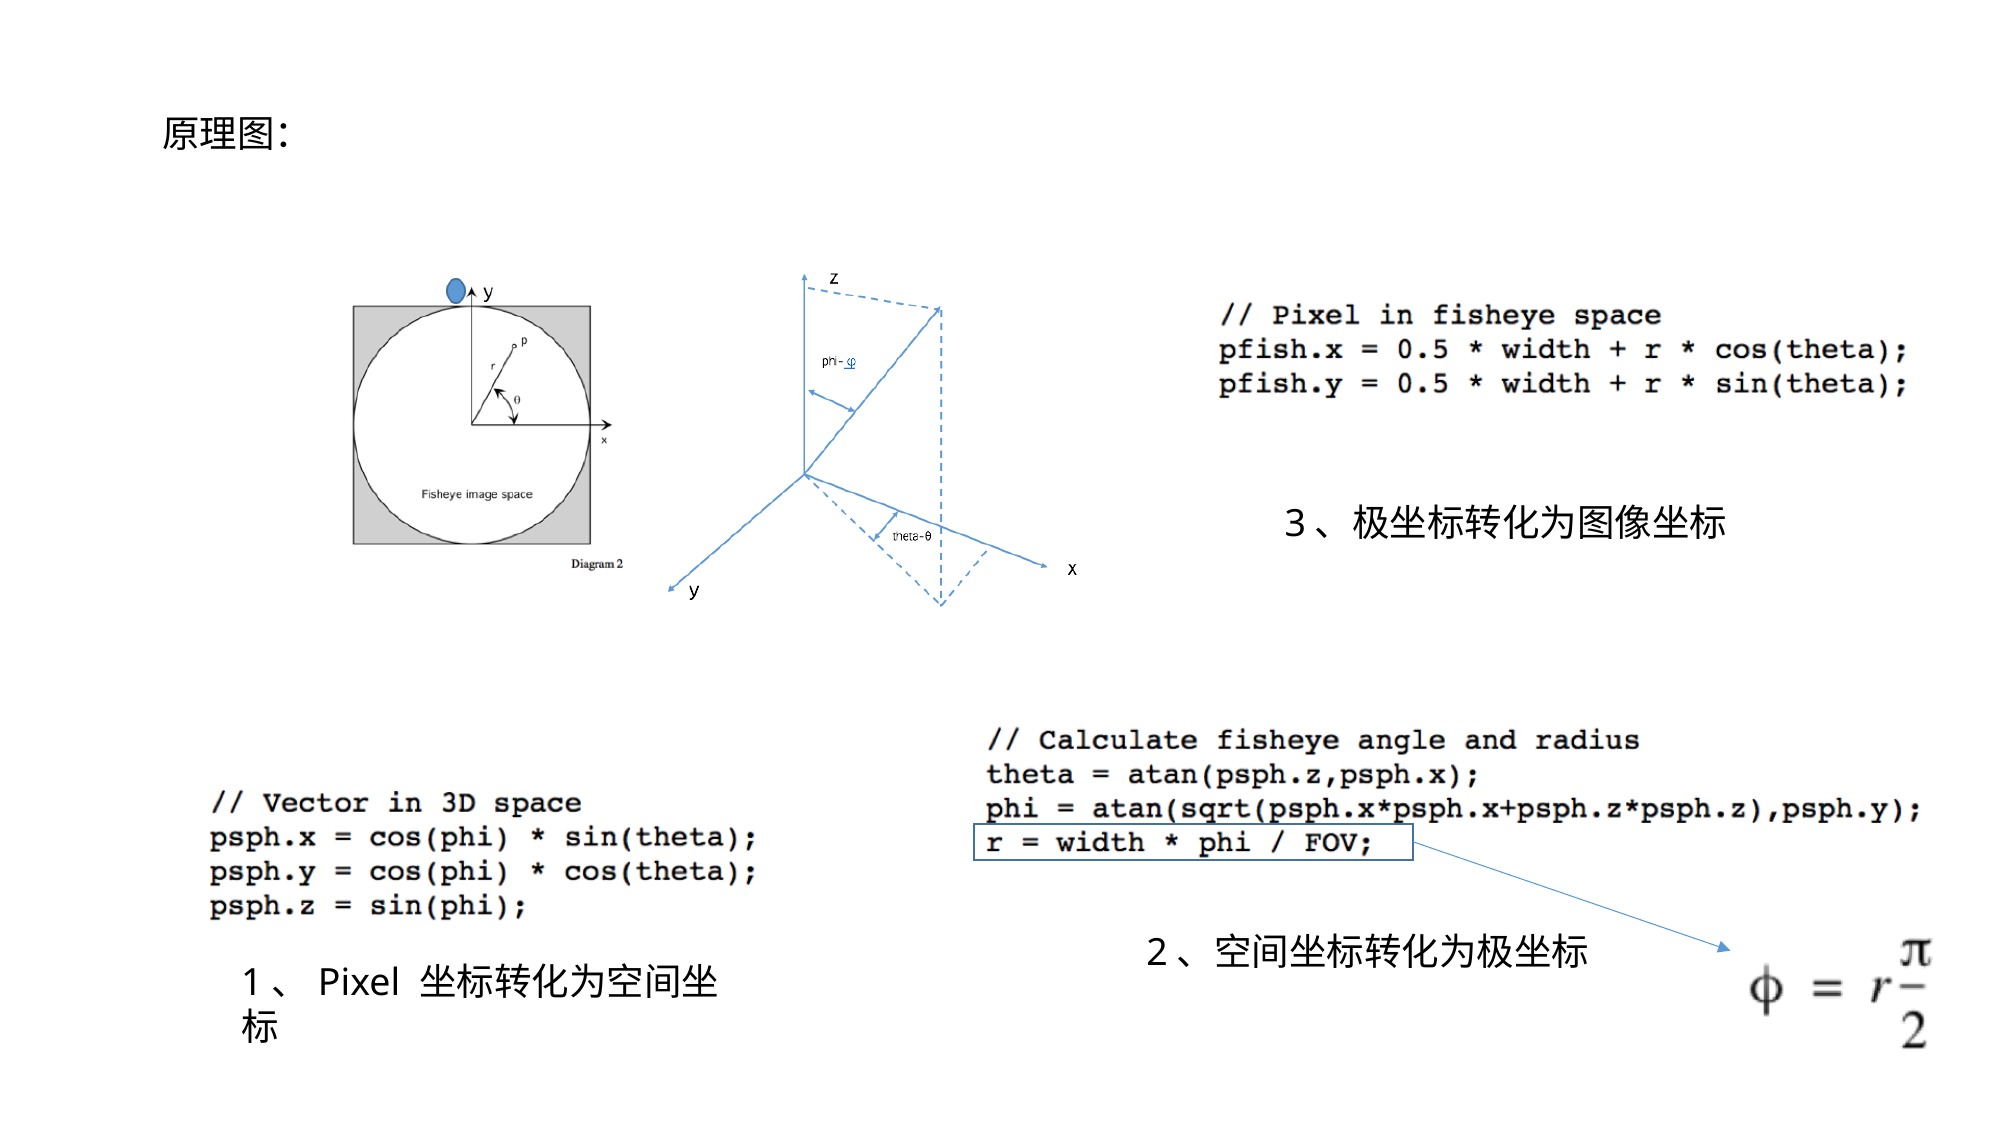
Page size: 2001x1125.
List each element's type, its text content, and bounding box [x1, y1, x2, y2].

text_box 2、空间坐标转化为极坐标 [1131, 920, 1624, 981]
text_box 1、Pixel 坐标转化为空间坐标 [226, 951, 770, 1056]
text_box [1413, 841, 1731, 951]
text_box 原理图： [147, 102, 635, 163]
picture [274, 223, 1146, 680]
picture [950, 707, 1949, 886]
picture [179, 769, 822, 951]
picture [1184, 270, 1937, 425]
picture [1730, 914, 1965, 1090]
text_box 3、极坐标转化为图像坐标 [1269, 491, 1762, 552]
